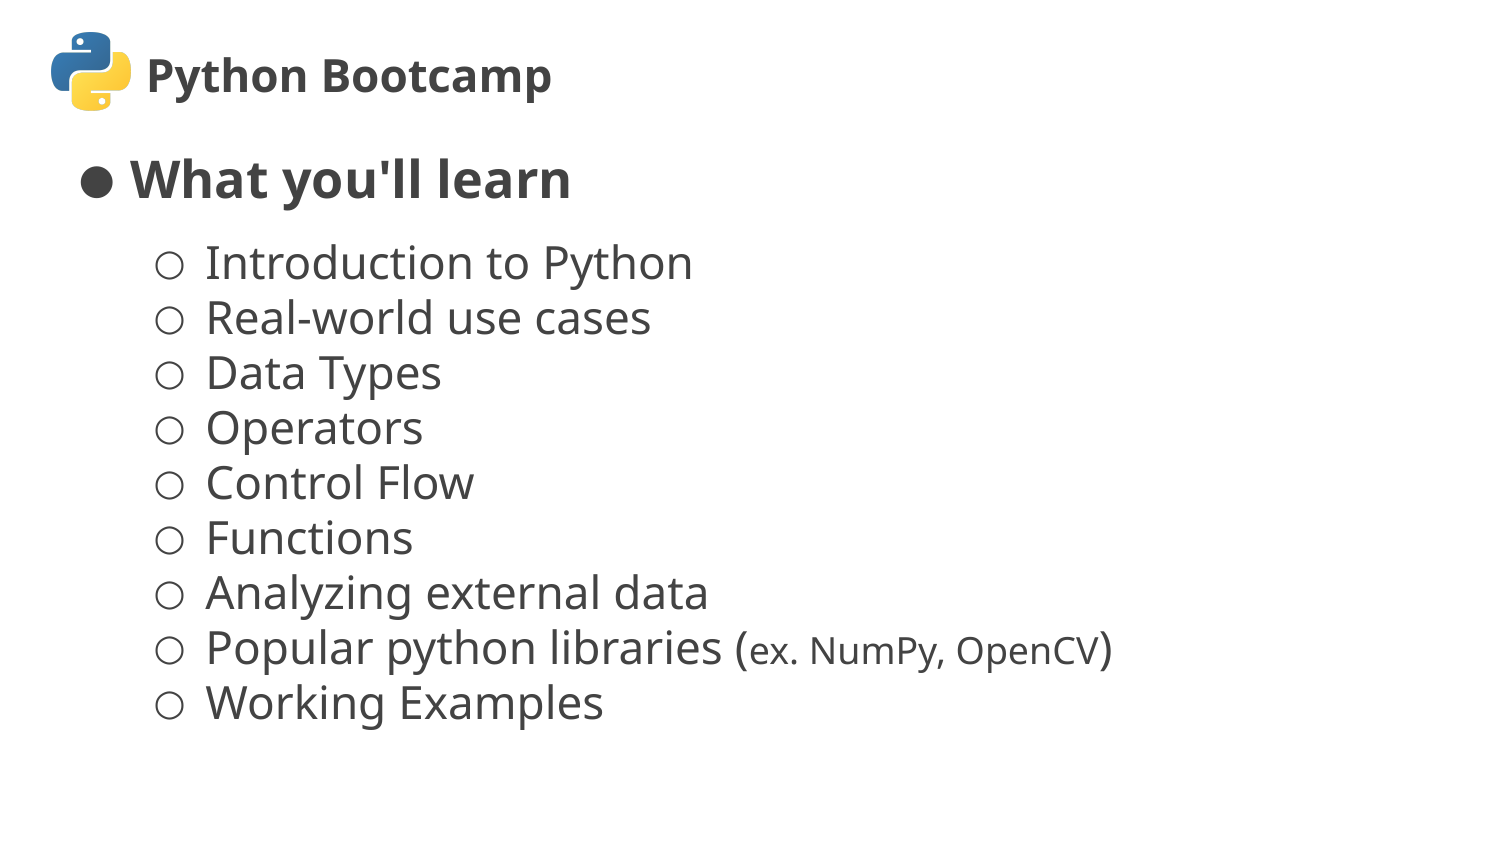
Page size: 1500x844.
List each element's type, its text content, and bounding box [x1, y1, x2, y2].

text_box What you'll learn Introduction to Python Real-world use cases Data Types Operators Control Flow Functions Analyzing external data Popular python libraries (ex. NumPy, OpenCV) Working Examples [56, 131, 1385, 713]
picture [51, 32, 131, 111]
